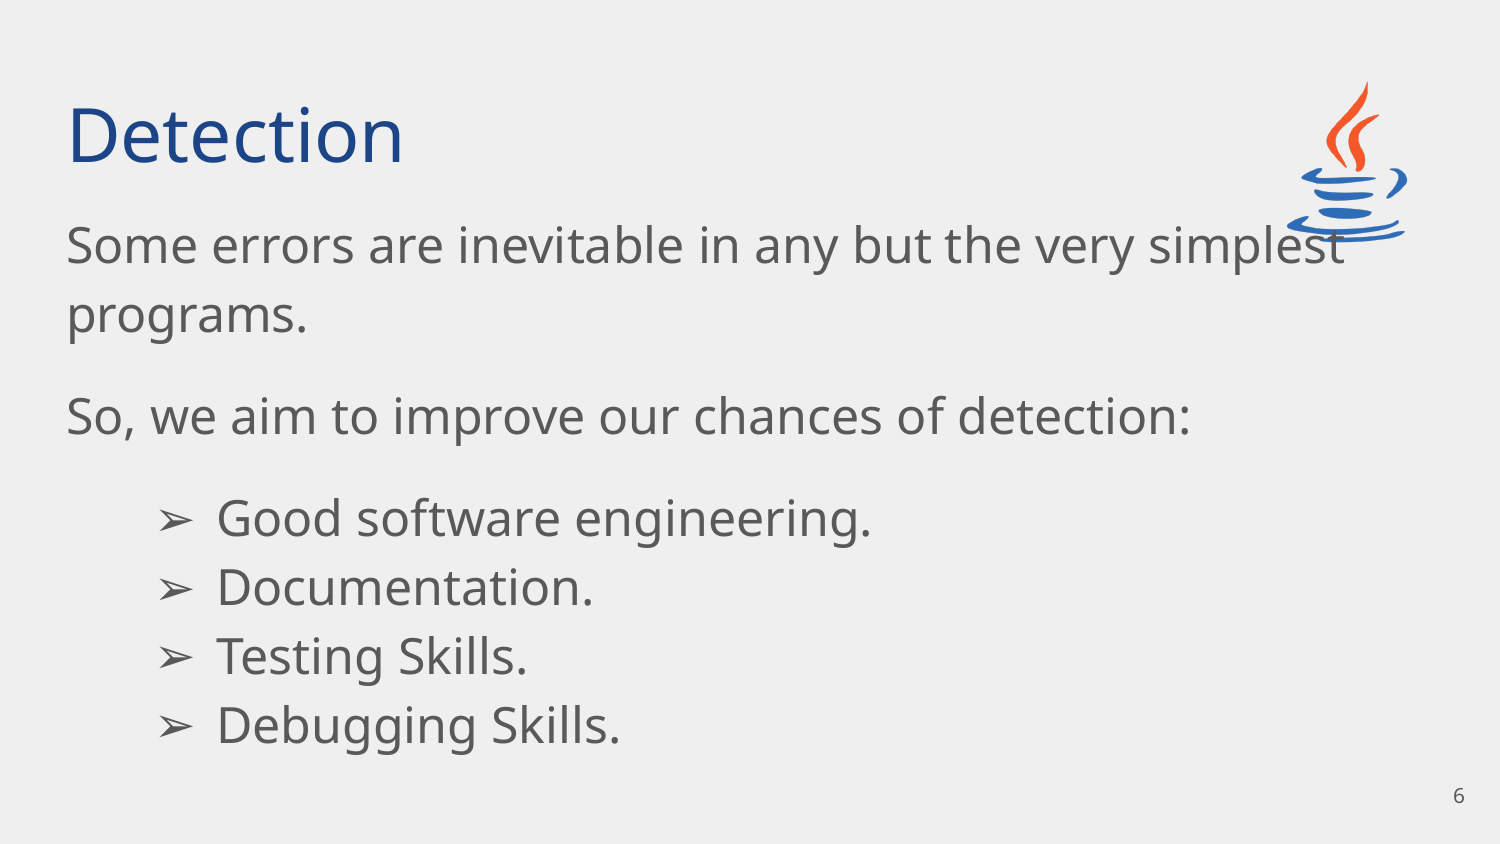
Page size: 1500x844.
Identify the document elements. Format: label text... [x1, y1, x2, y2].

title Detection [51, 72, 1449, 167]
list Some errors are inevitable in any but the very simplest programs. So, we aim to improve our chances of detection: Good software engineering. Documentation. Testing Skills. Debugging Skills. [51, 189, 1449, 750]
picture [1261, 167, 1440, 189]
slide_number ‹#› [1389, 764, 1480, 830]
